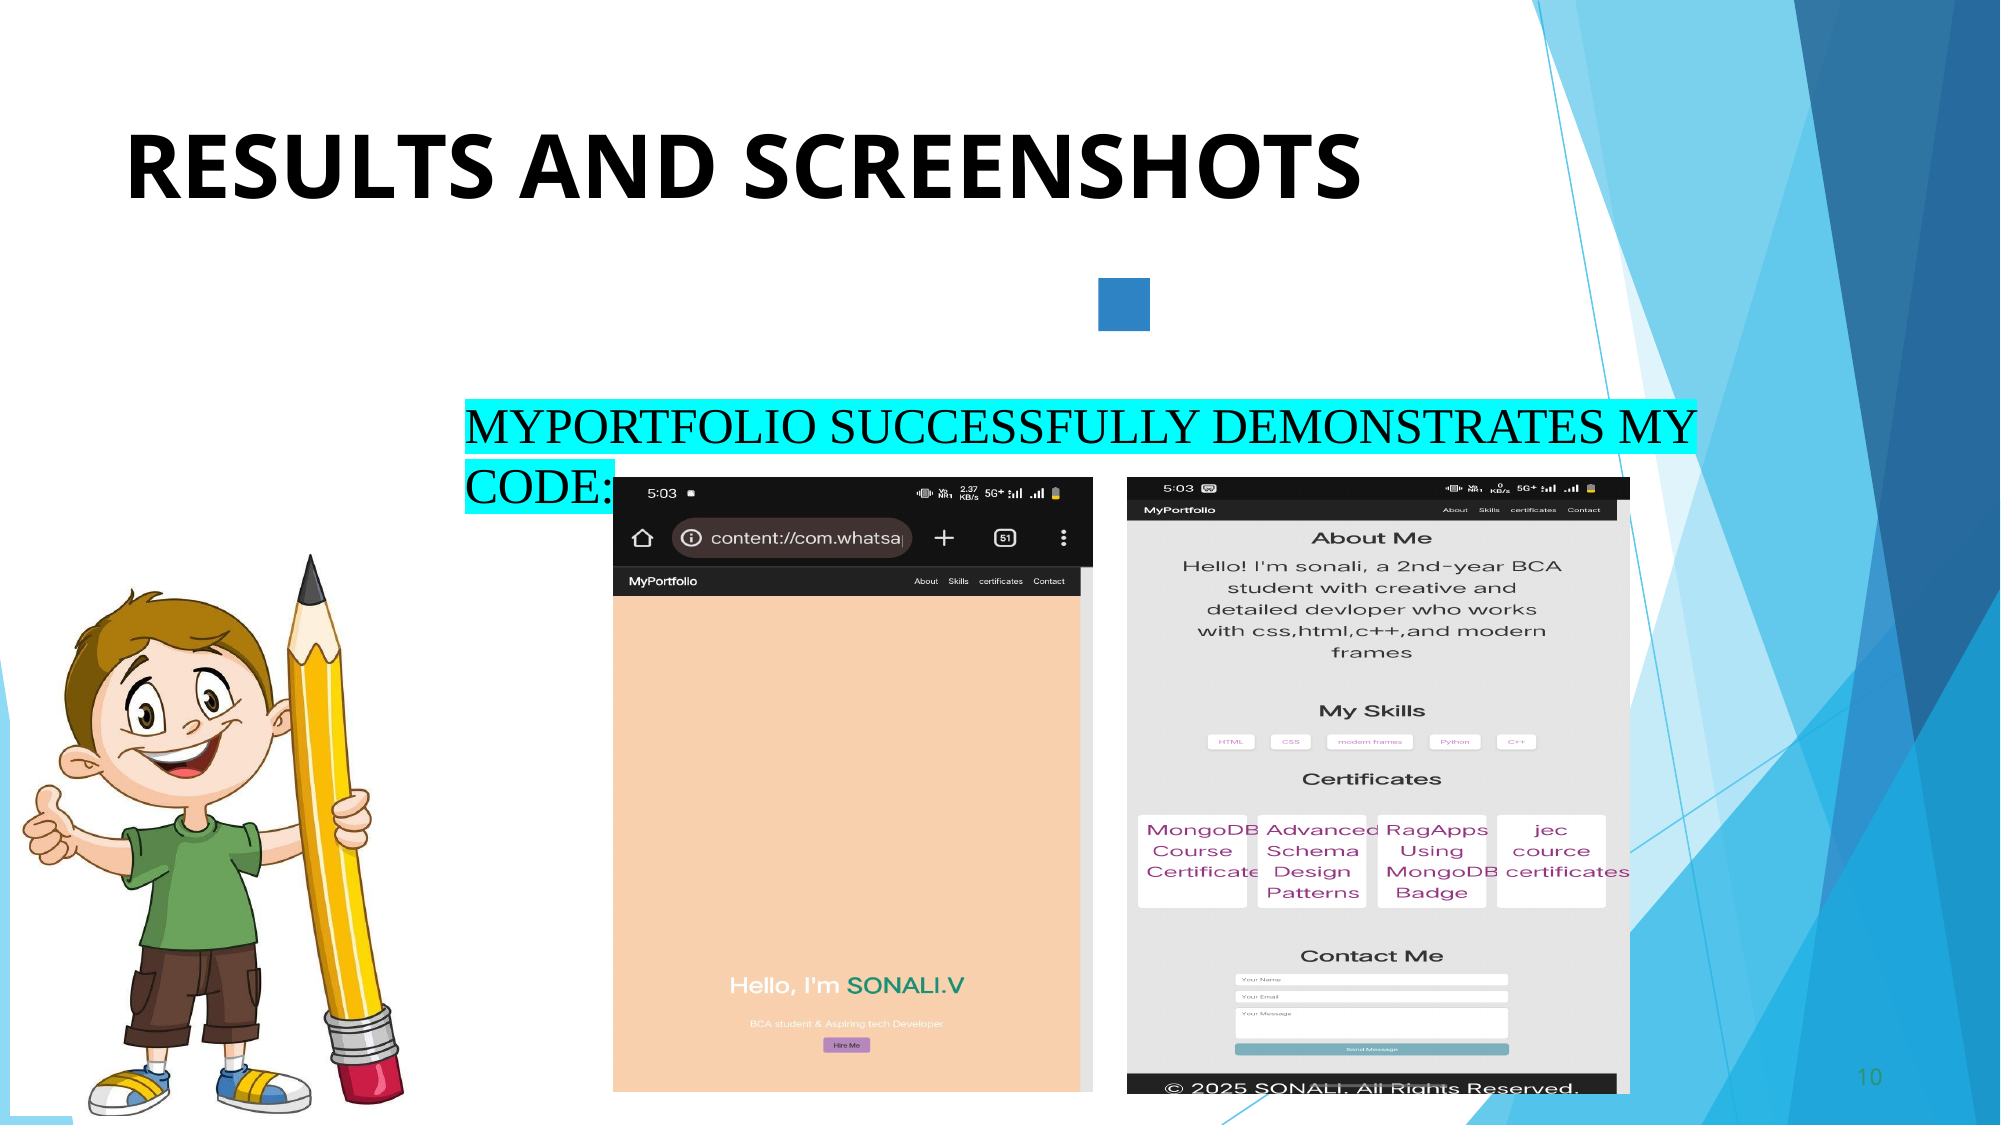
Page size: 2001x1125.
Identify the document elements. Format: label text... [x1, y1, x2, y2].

text_box MYPORTFOLIO SUCCESSFULLY DEMONSTRATES MY CODE: [449, 386, 1850, 701]
picture [10, 554, 416, 1116]
text_box 10 [1849, 1061, 1888, 1095]
text_box [1098, 298, 1150, 332]
title RESULTS AND SCREENSHOTS [121, 107, 1513, 298]
picture [613, 477, 1093, 1092]
picture [1126, 476, 1631, 1094]
